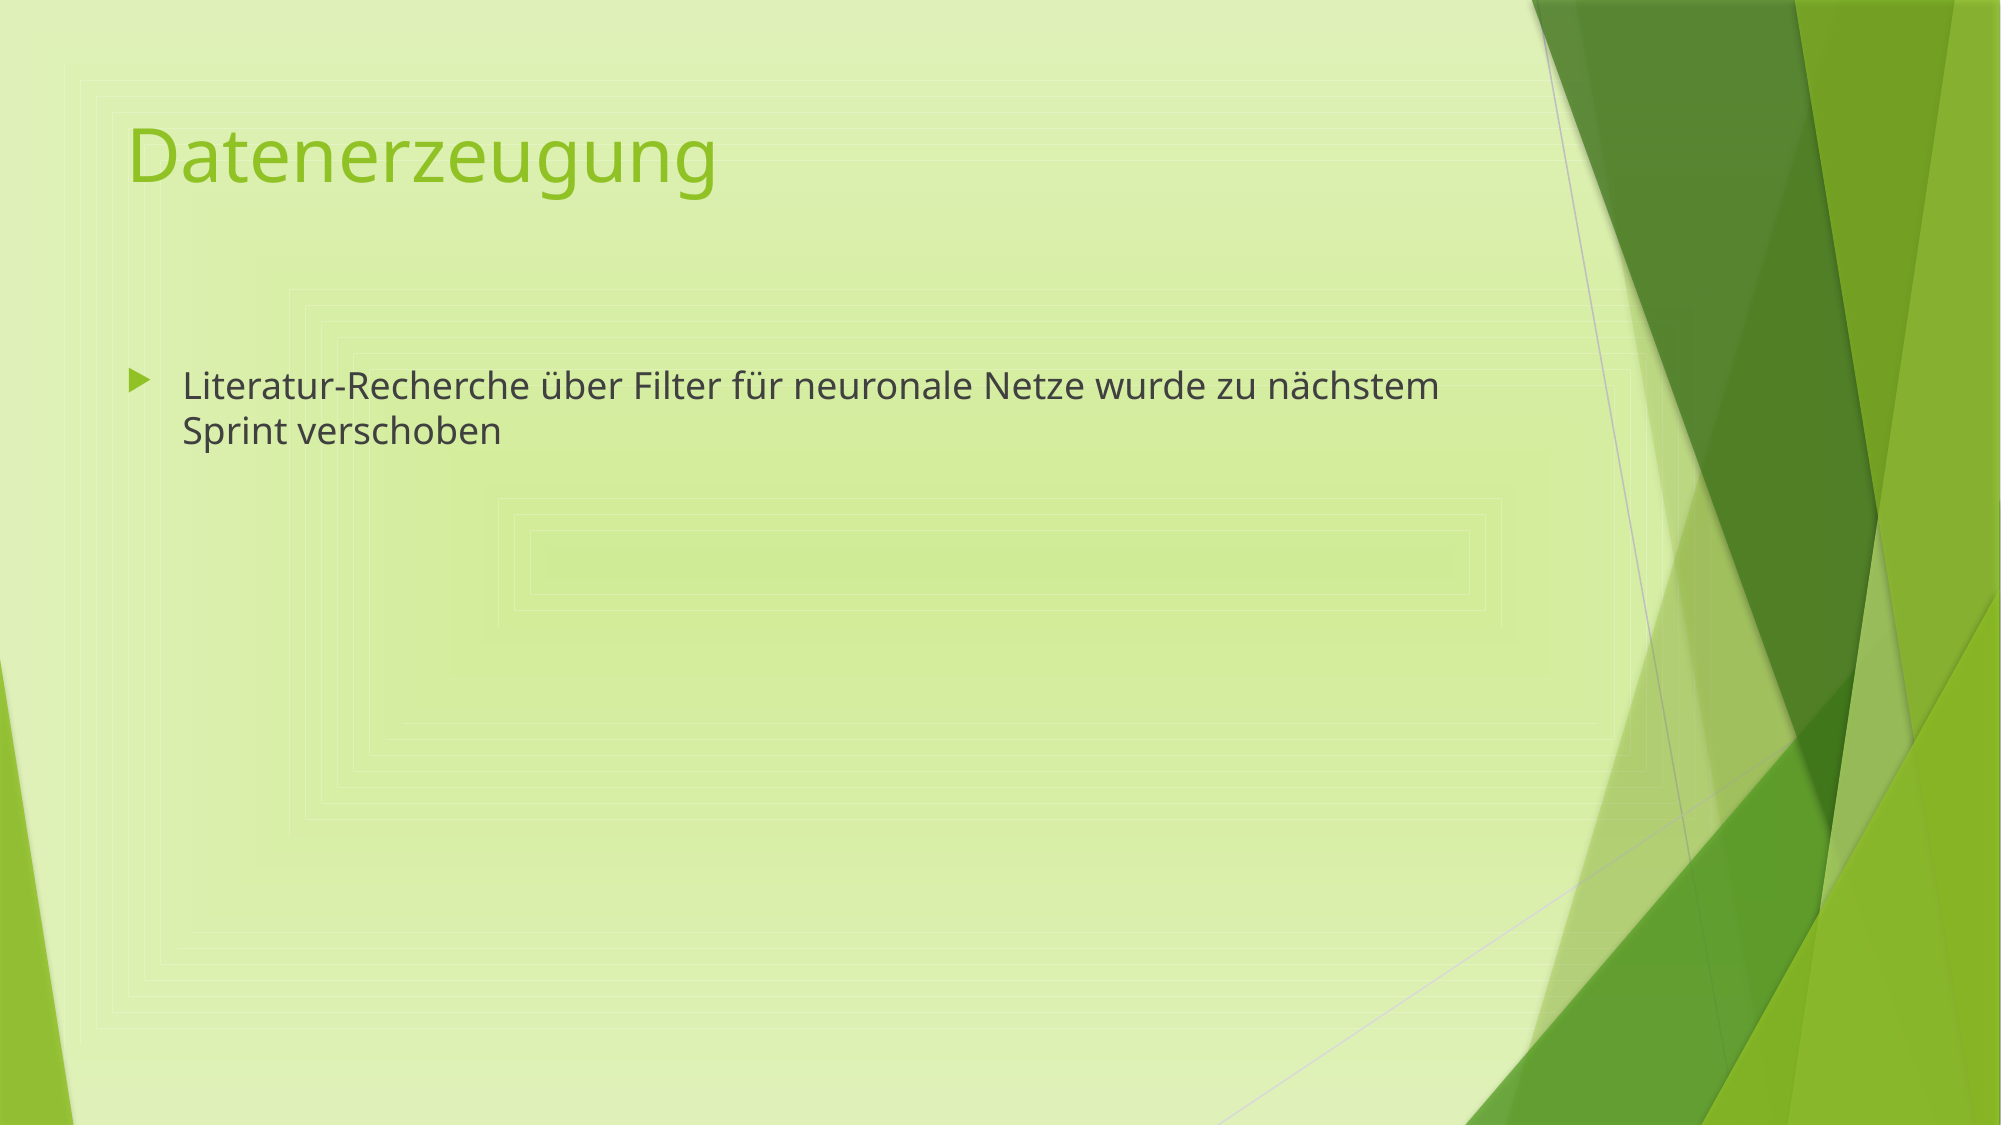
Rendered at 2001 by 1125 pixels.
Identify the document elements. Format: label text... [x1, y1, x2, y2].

title Datenerzeugung [111, 99, 1522, 317]
list Literatur-Recherche über Filter für neuronale Netze wurde zu nächstem Sprint verschoben [111, 354, 1522, 992]
